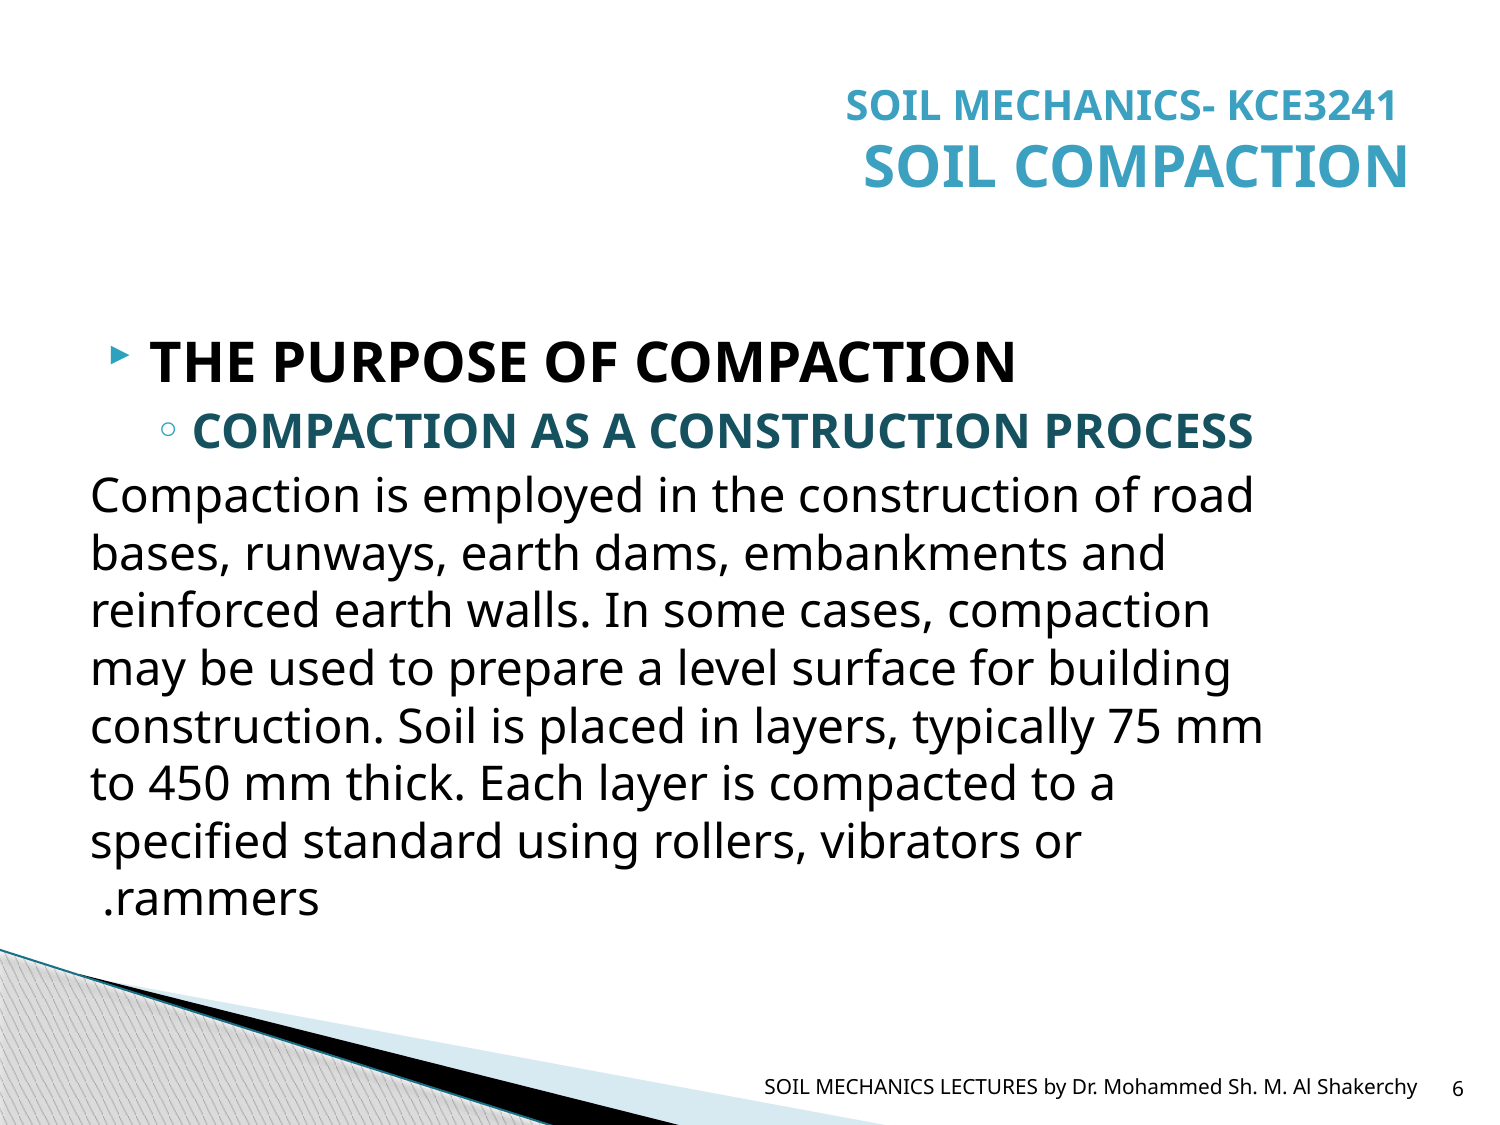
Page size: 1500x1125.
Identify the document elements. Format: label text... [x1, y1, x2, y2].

footer SOIL MECHANICS LECTURES by Dr. Mohammed Sh. M. Al Shakerchy [621, 1031, 1432, 1107]
slide_number 6 [1418, 1051, 1479, 1112]
title SOIL MECHANICS- KCE3241 SOIL COMPACTION [75, 45, 1425, 233]
list THE PURPOSE OF COMPACTION COMPACTION AS A CONSTRUCTION PROCESS Compaction is employed in the construction of road bases, runways, earth dams, embankments and reinforced earth walls. In some cases, compaction may be used to prepare a level surface for building construction. Soil is placed in layers, typically 75 mm to 450 mm thick. Each layer is compacted to a specified standard using rollers, vibrators or rammers. [75, 243, 1425, 986]
